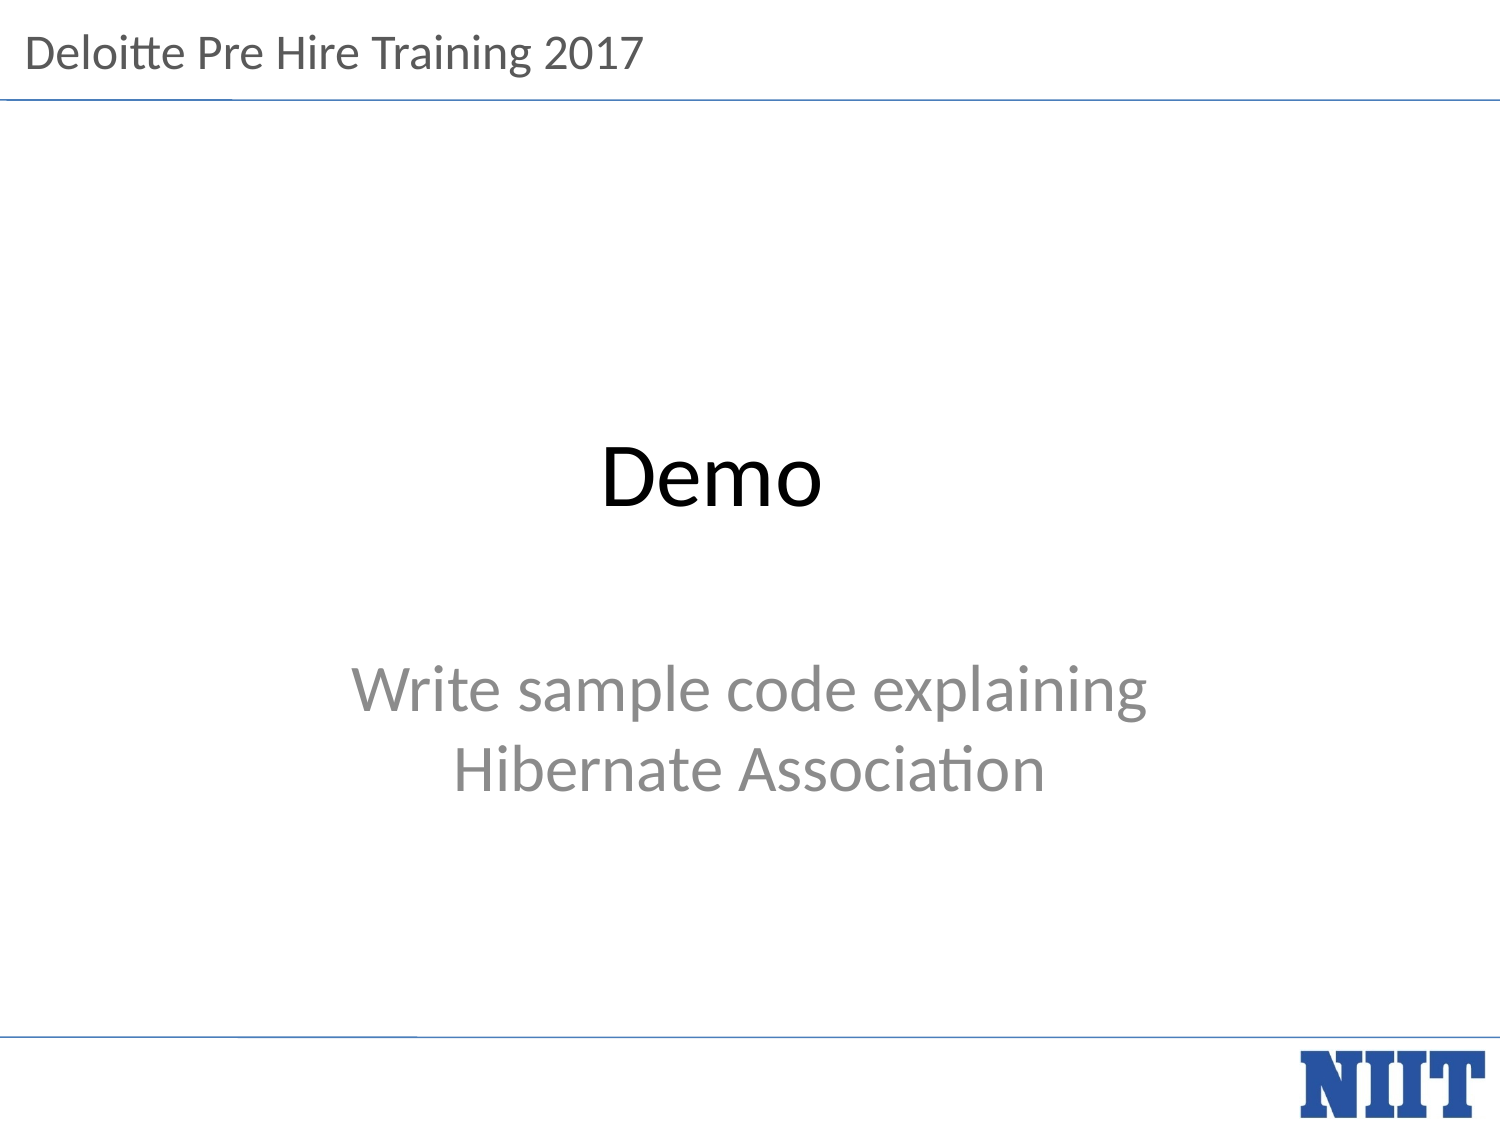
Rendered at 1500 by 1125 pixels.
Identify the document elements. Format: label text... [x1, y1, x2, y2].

title Demo [112, 349, 1388, 591]
subtitle Write sample code explaining Hibernate Association [225, 637, 1275, 925]
picture [1299, 1049, 1486, 1119]
